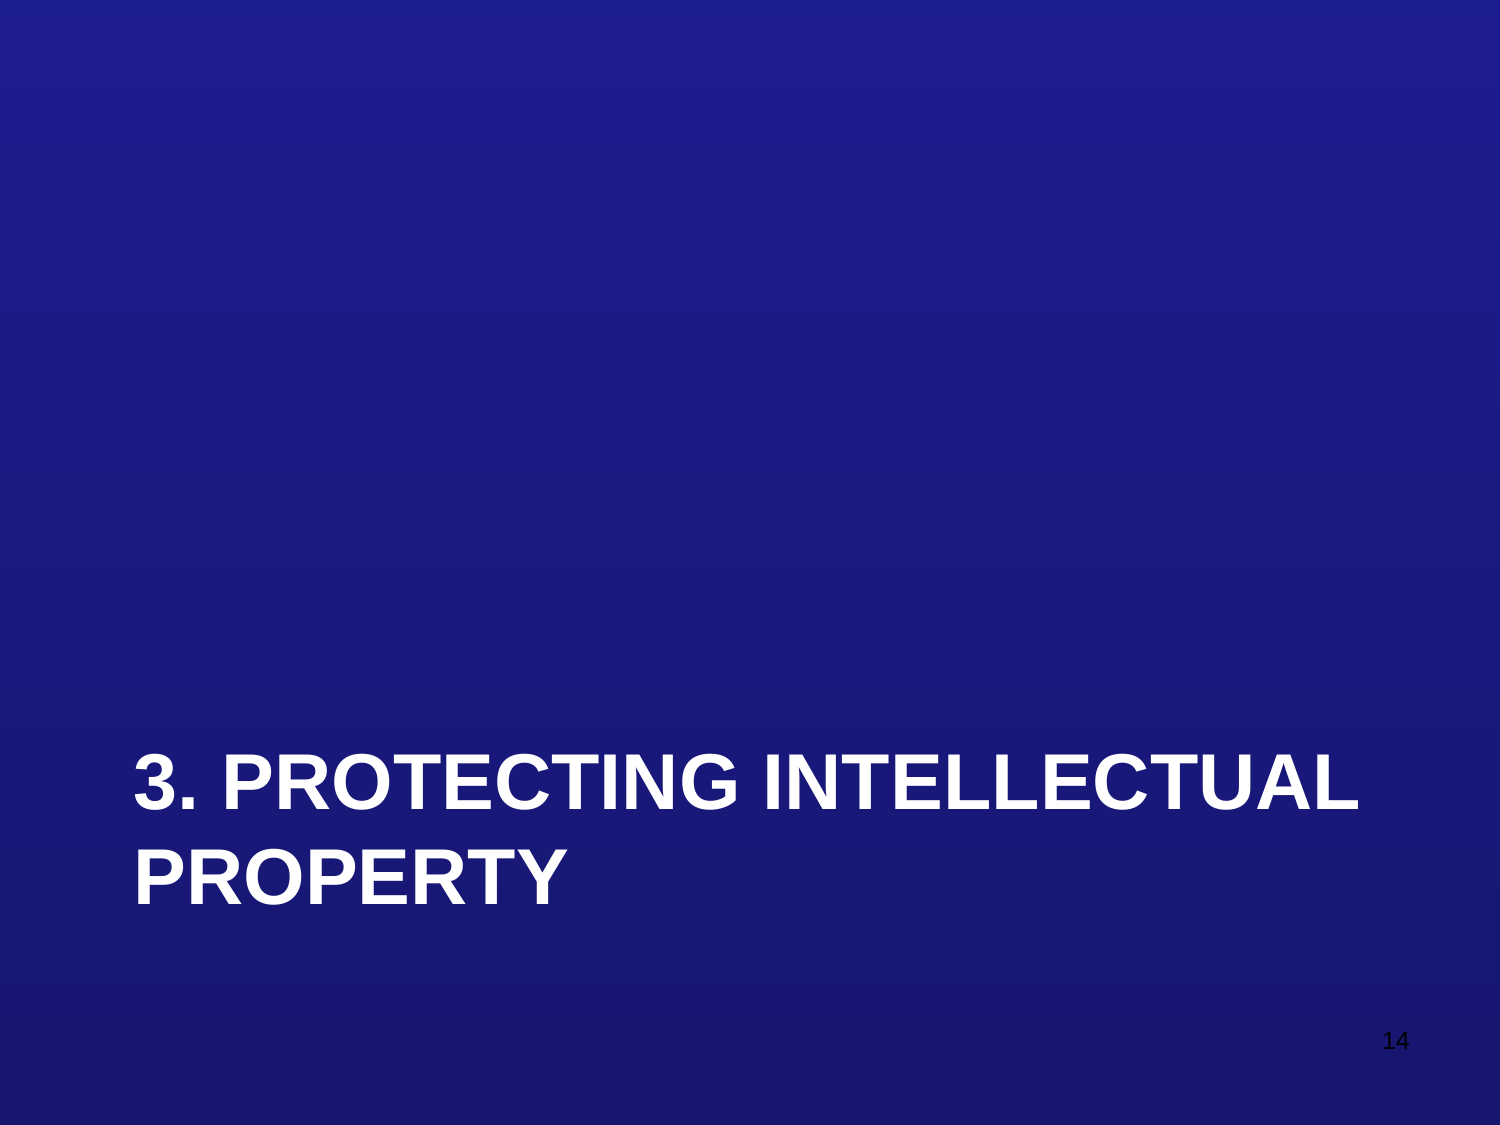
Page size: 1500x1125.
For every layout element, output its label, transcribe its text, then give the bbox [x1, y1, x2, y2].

title 3. Protecting Intellectual Property [118, 722, 1394, 947]
slide_number 14 [1119, 1017, 1425, 1096]
